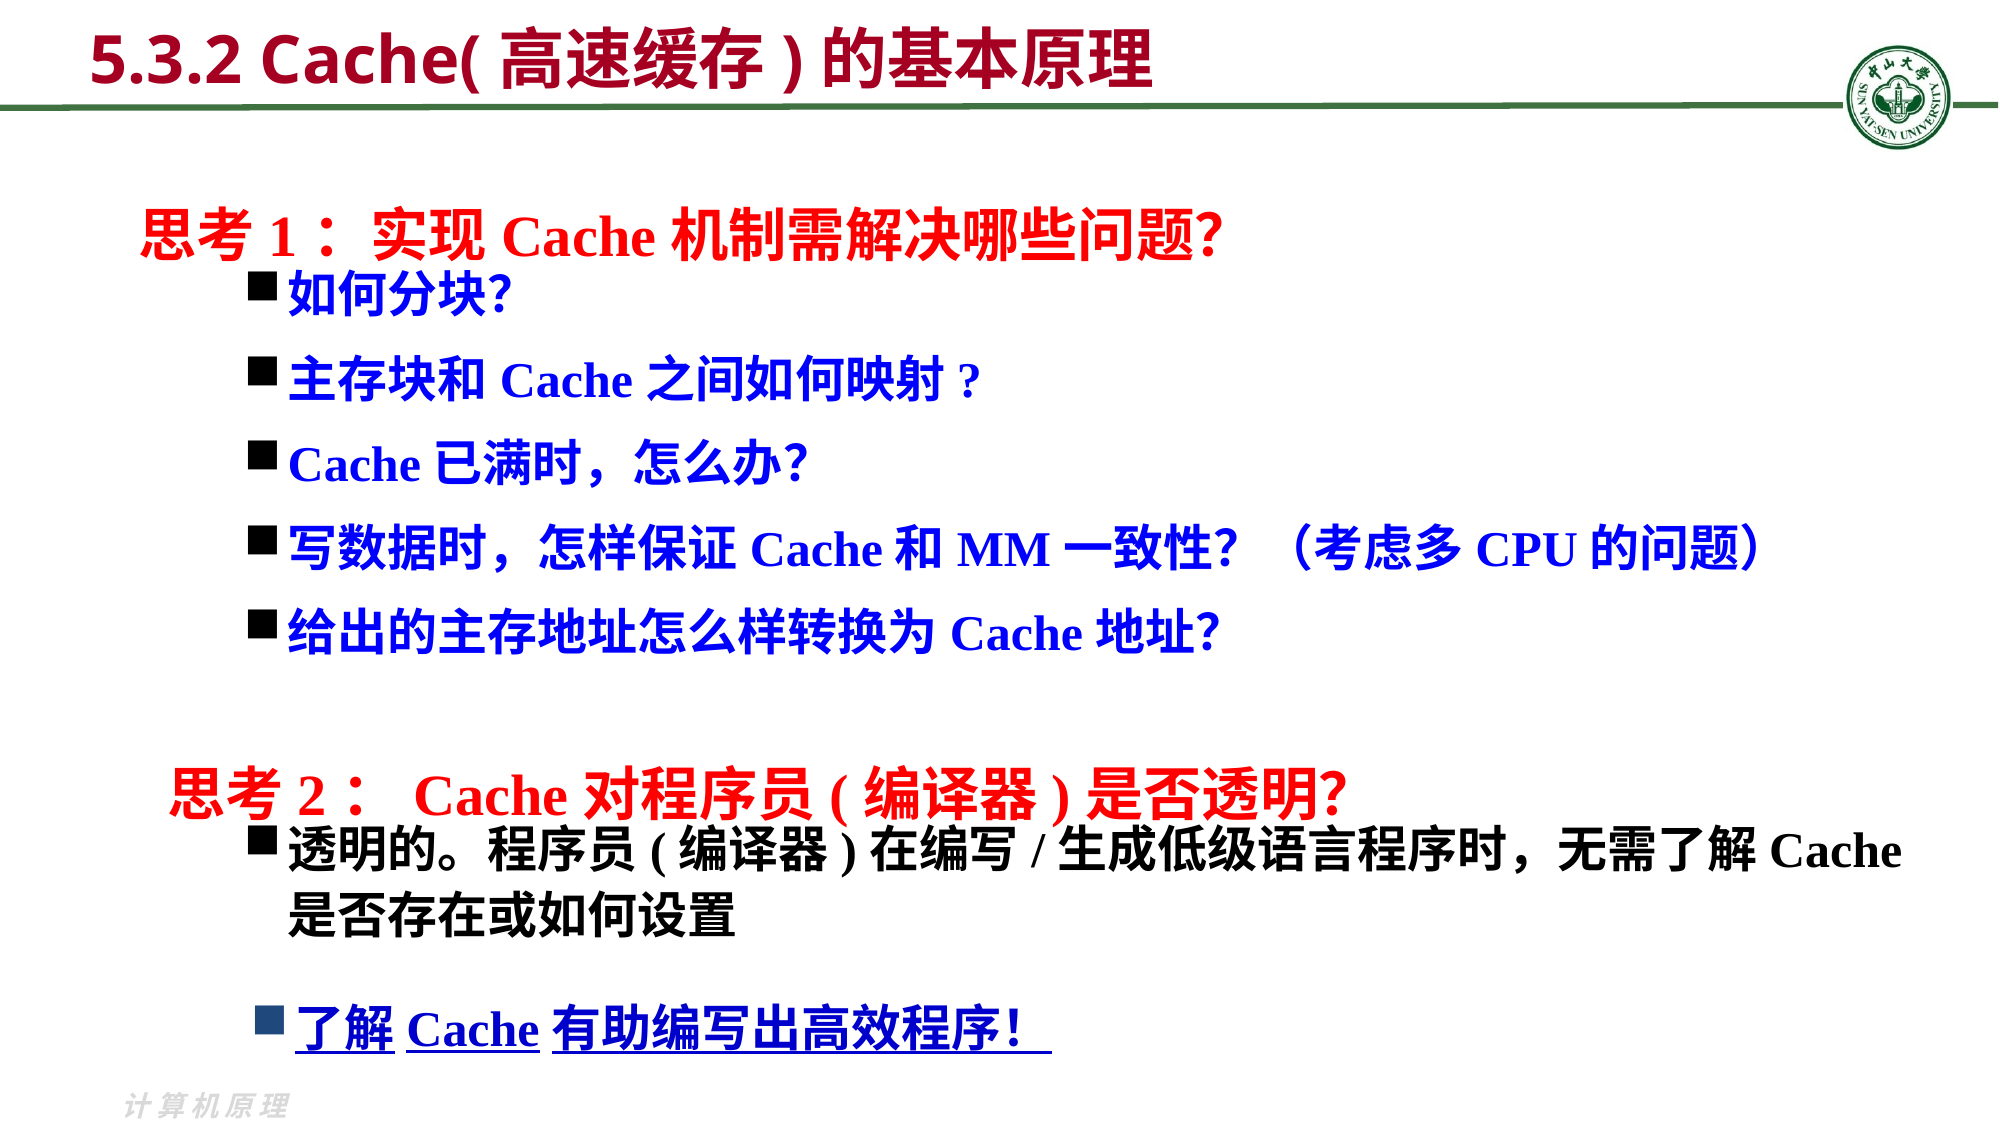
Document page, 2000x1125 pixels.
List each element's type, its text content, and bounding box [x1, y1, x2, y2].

text_box 思考2：Cache对程序员(编译器)是否透明？ [167, 715, 1979, 827]
text_box 思考1：实现Cache机制需解决哪些问题？ [138, 156, 1756, 269]
text_box 透明的。程序员(编译器)在编写/生成低级语言程序时，无需了解Cache是否存在或如何设置 [243, 811, 1914, 944]
text_box 了解Cache有助编写出高效程序！ [250, 960, 1619, 1057]
title 5.3.2 Cache(高速缓存)的基本原理 [75, 8, 1820, 104]
text_box 如何分块？ 主存块和Cache之间如何映射? Cache已满时，怎么办？ 写数据时，怎样保证Cache和MM一致性？（考虑多CPU的问题） 给出的主存地址怎么样转换为Cache地址？ [243, 250, 1914, 661]
picture [1843, 42, 1953, 152]
